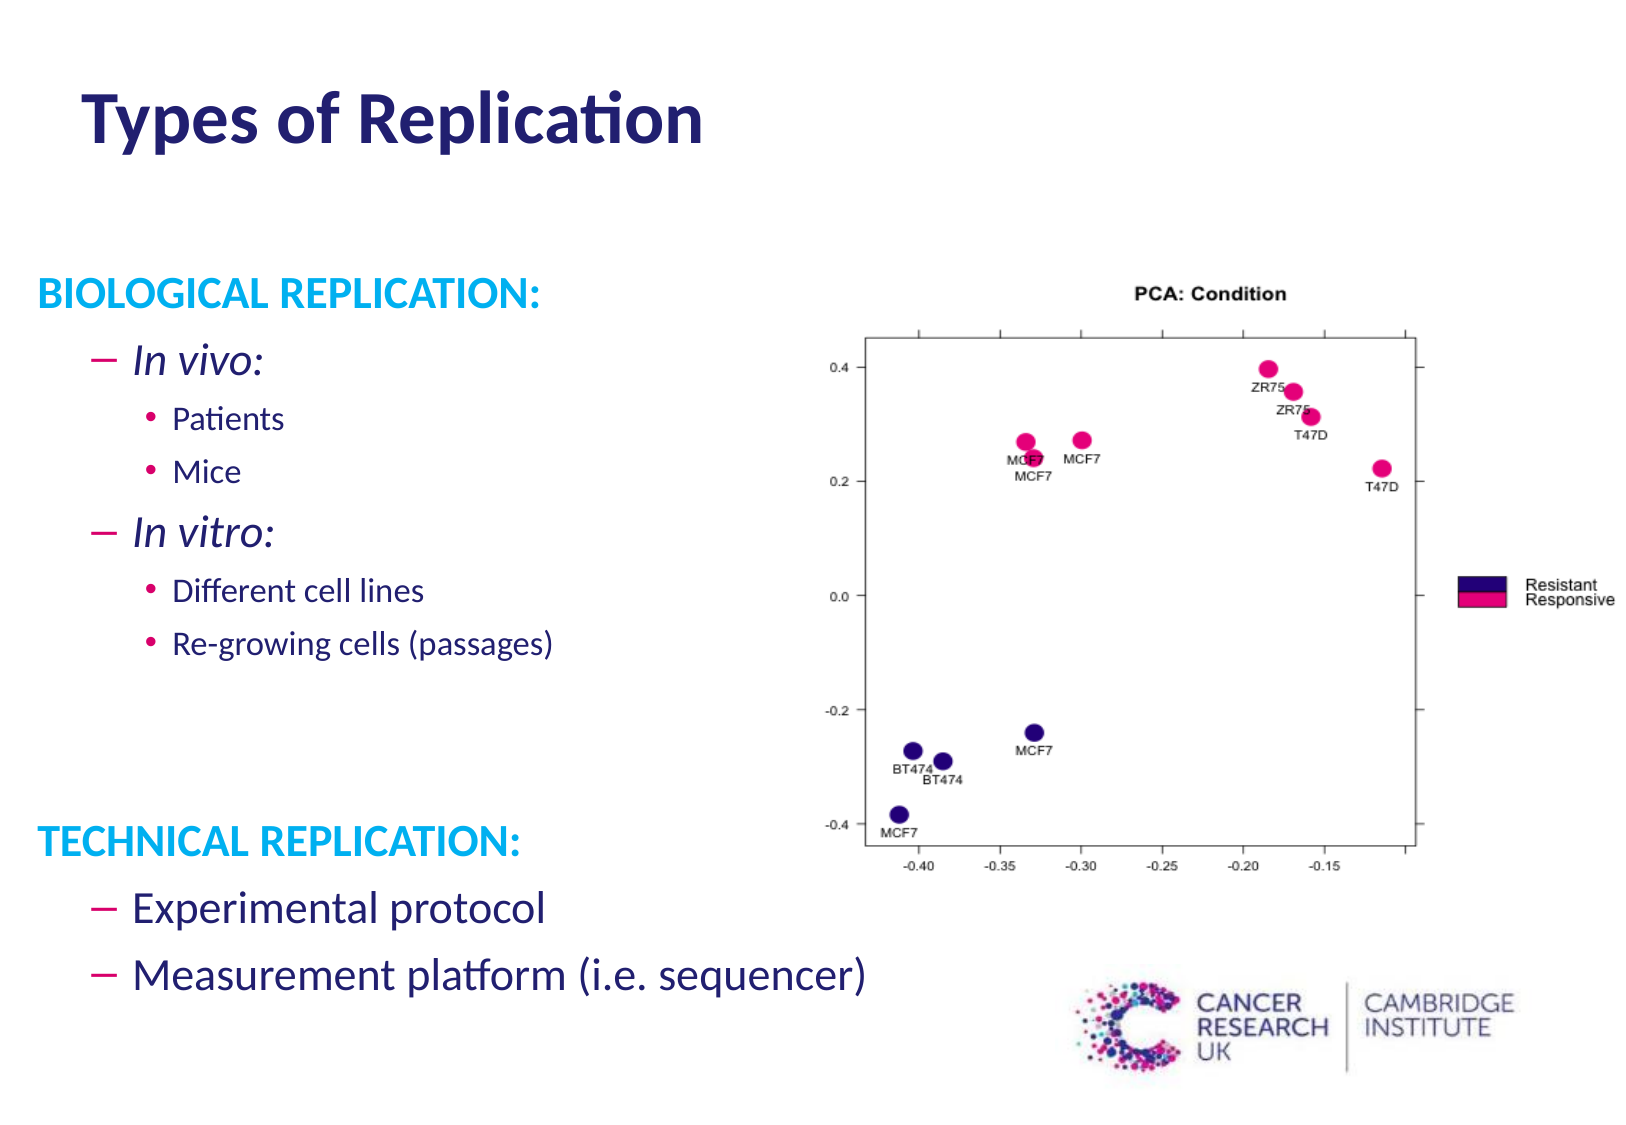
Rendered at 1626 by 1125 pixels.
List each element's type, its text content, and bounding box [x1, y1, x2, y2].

picture [1055, 964, 1568, 1101]
title Types of Replication [81, 83, 1544, 246]
list Biological replication: In vivo: Patients Mice In vitro: Different cell lines Re-growing cells (passages) Technical replication: Experimental protocol Measurement platform (i.e. sequencer) [37, 262, 1500, 1005]
picture [822, 278, 1617, 878]
